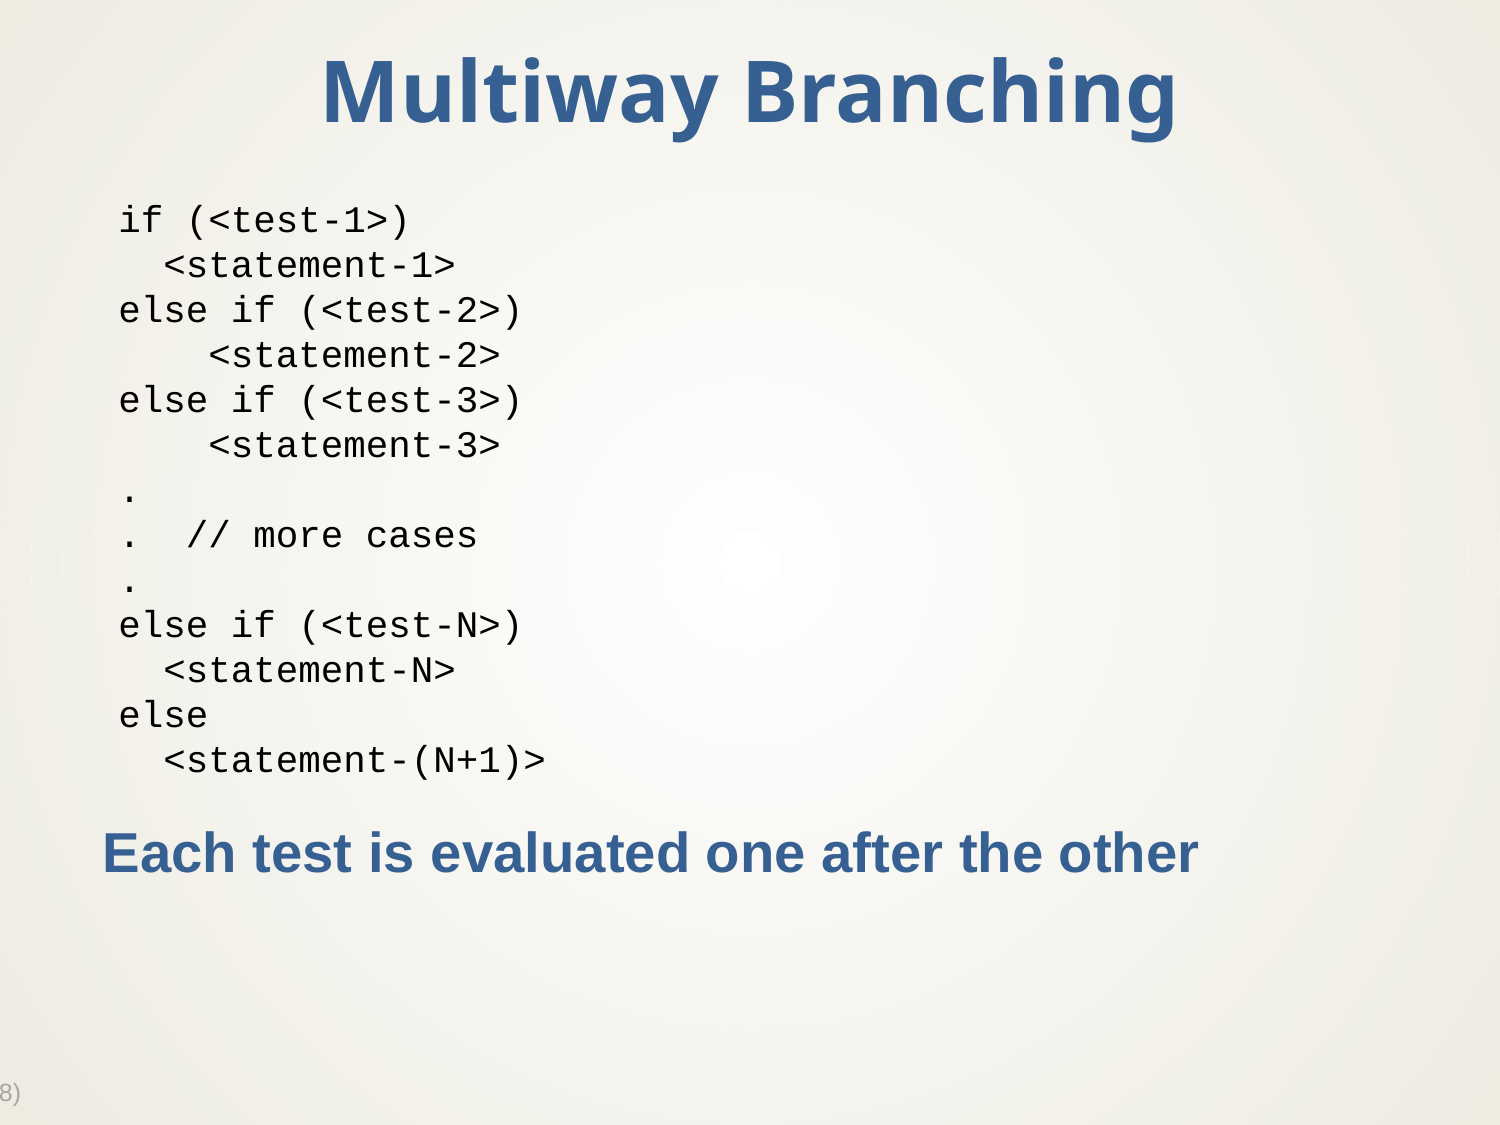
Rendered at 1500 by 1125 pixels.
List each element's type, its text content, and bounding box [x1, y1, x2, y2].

list Each test is evaluated one after the other [56, 187, 1444, 1036]
text_box if (<test-1>) <statement-1> else if (<test-2>) <statement-2> else if (<test-3>) <statement-3> . . // more cases . else if (<test-N>) <statement-N> else <statement-(N+1)> [103, 187, 561, 788]
title Multiway Branching [0, 24, 1500, 166]
